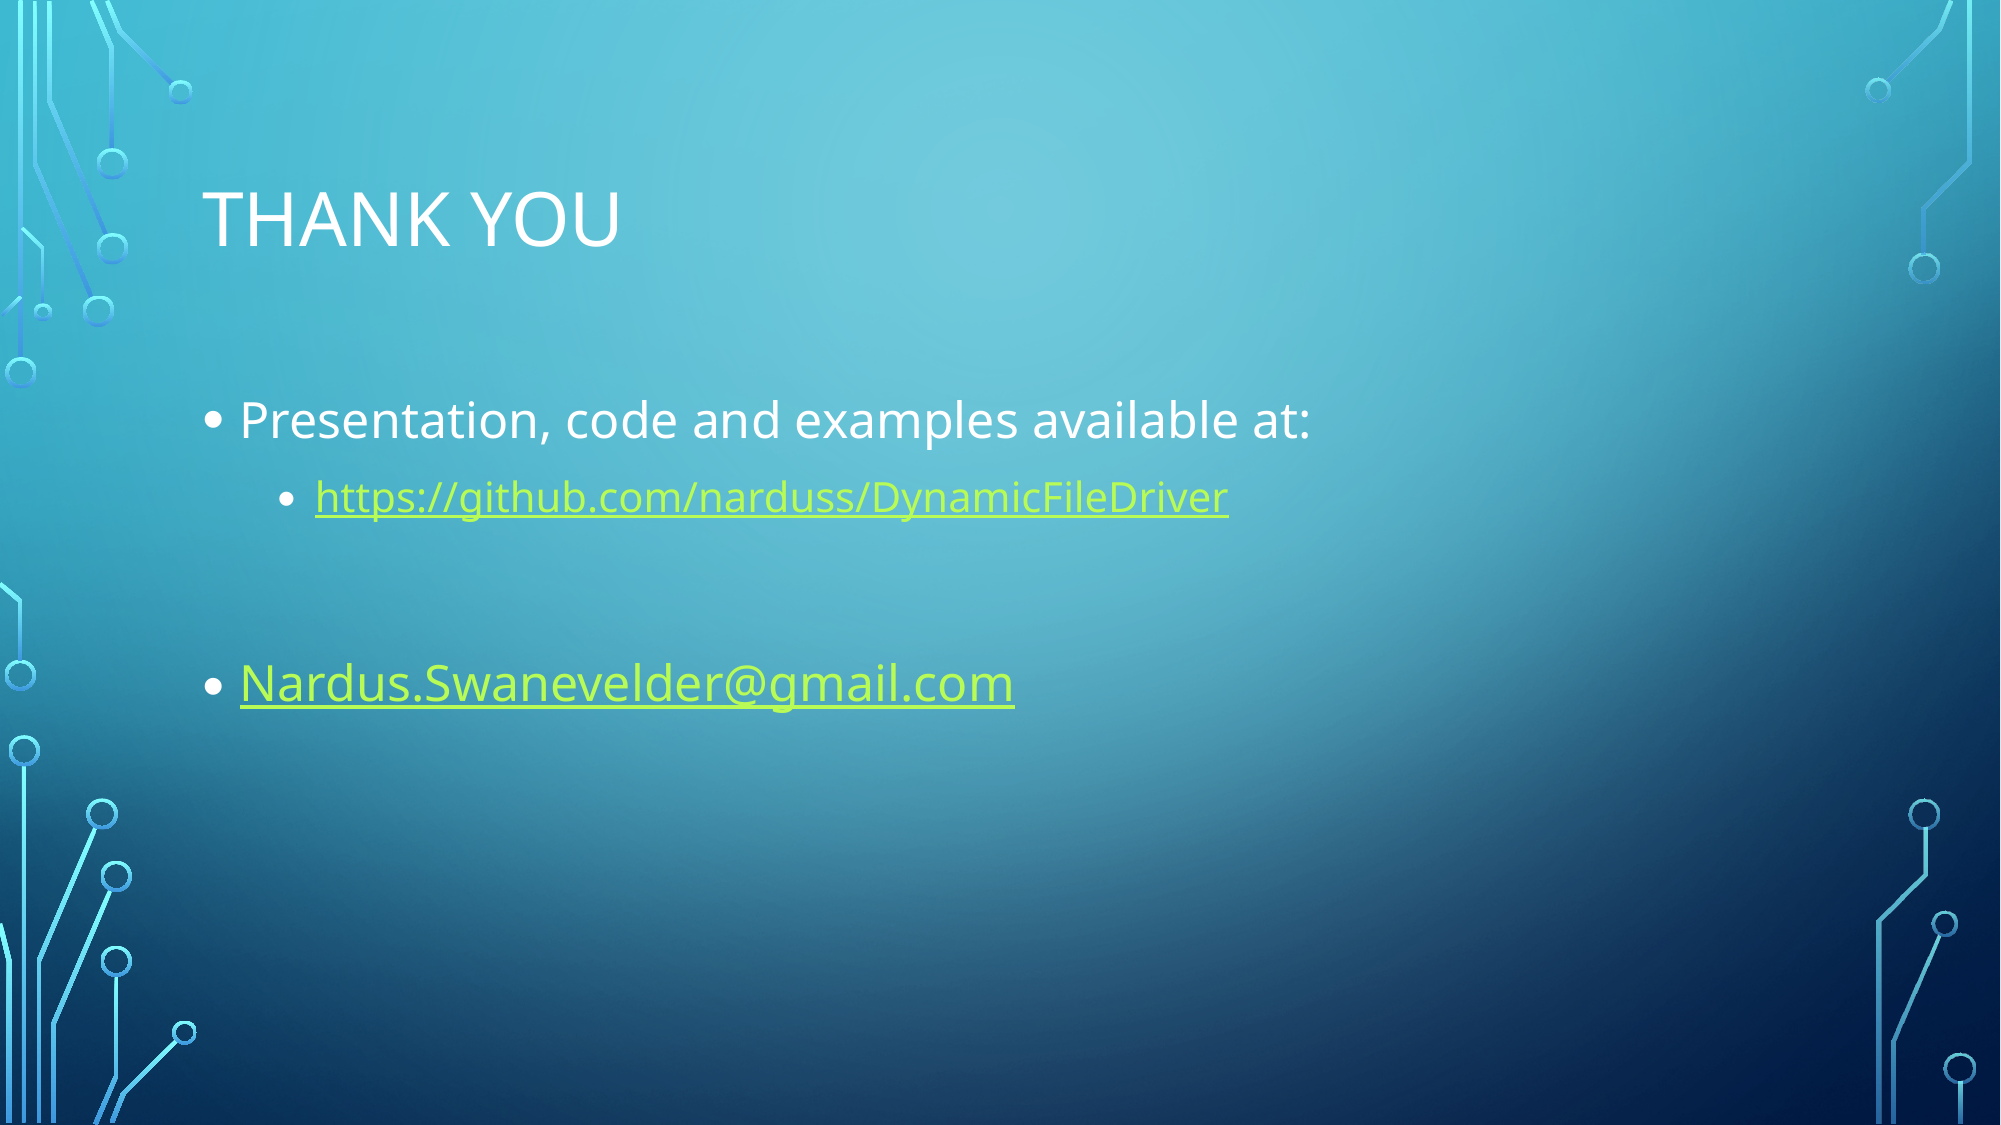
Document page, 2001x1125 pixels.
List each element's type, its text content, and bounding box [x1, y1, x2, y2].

list Presentation, code and examples available at: https://github.com/narduss/DynamicFileDriver Nardus.Swanevelder@gmail.com [187, 369, 1813, 950]
title Thank You [187, 101, 1813, 344]
